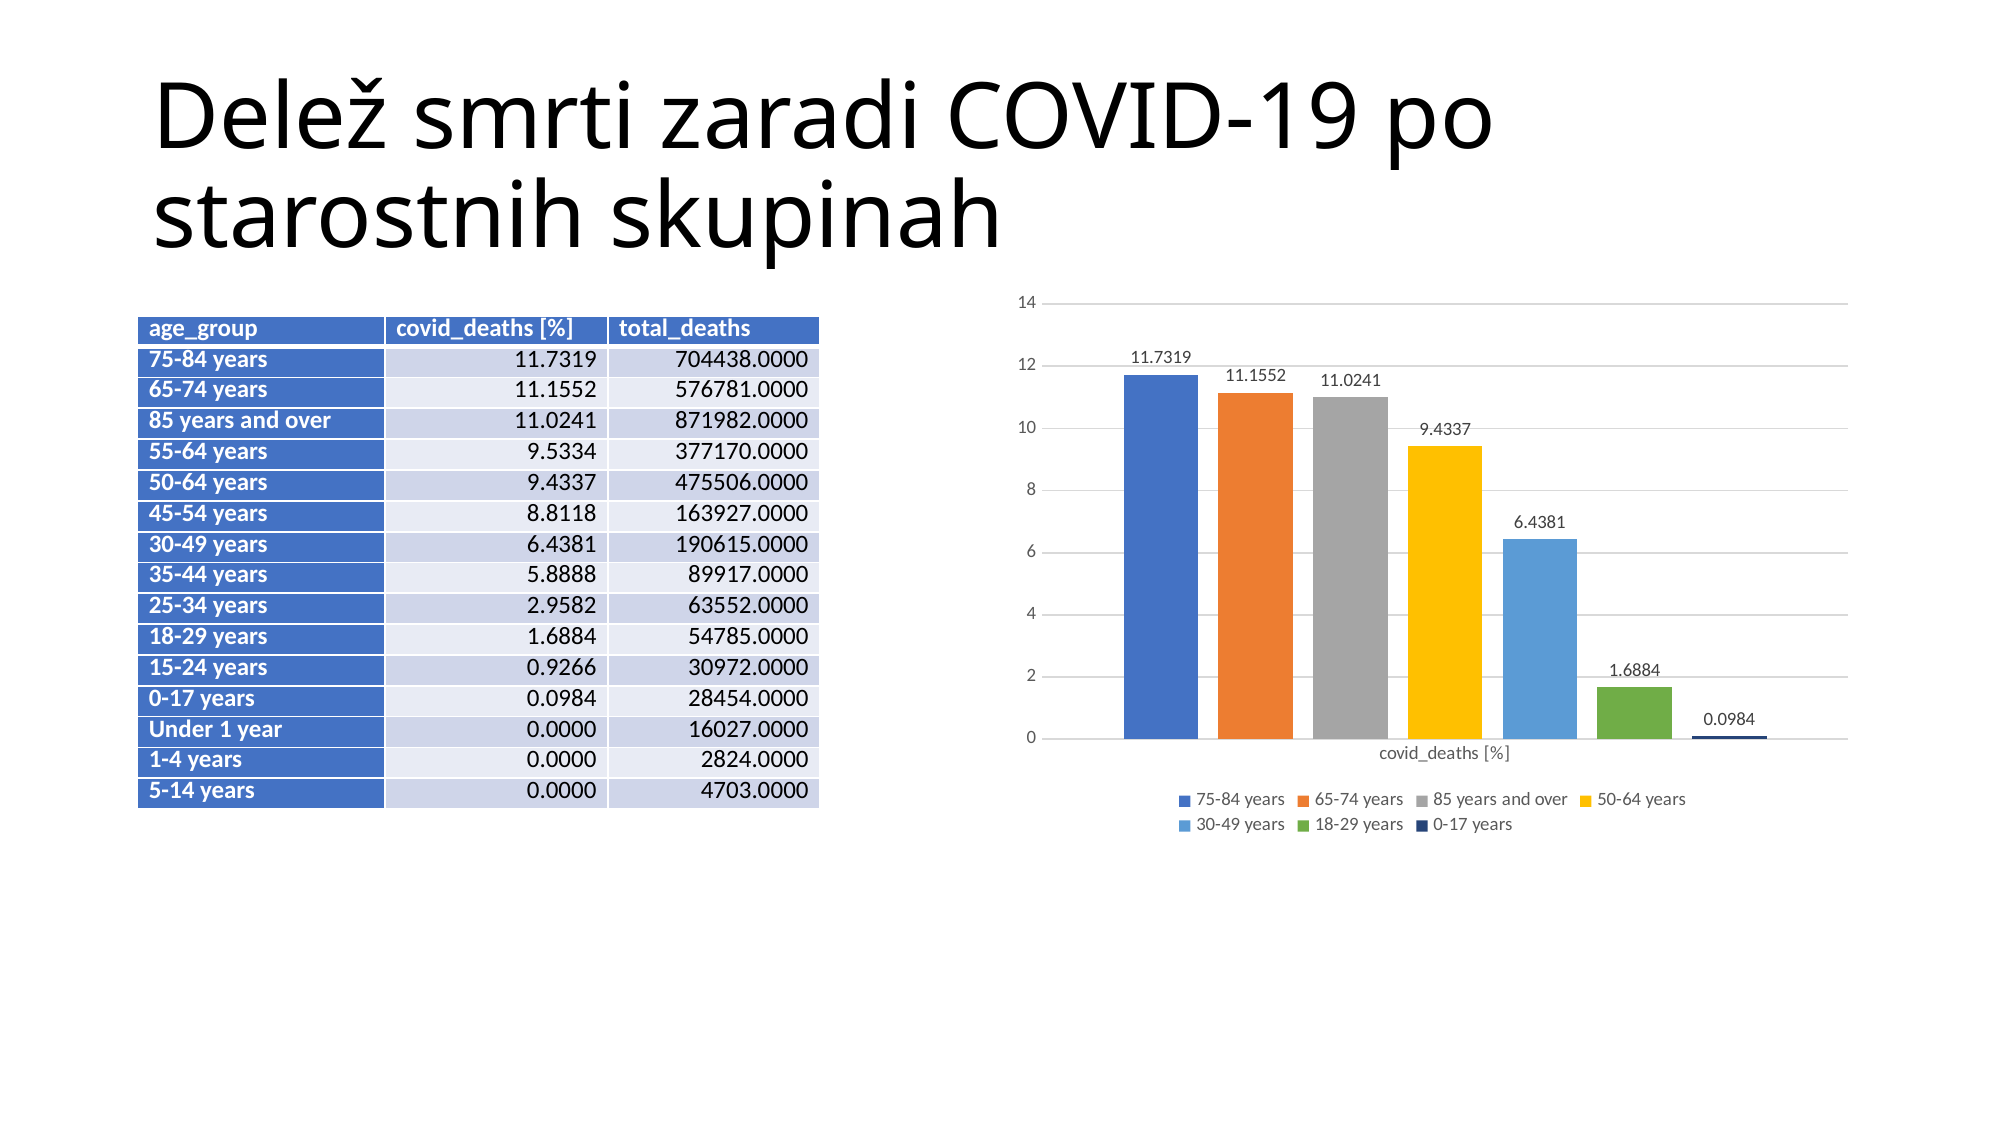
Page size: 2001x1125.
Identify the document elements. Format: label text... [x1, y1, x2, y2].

table_cell 576781.0000 [609, 378, 819, 407]
table_cell 11.0241 [386, 409, 607, 438]
table_cell 30-49 years [138, 533, 384, 562]
table_cell 16027.0000 [609, 717, 819, 747]
table_cell 25-34 years [138, 594, 384, 623]
chart [999, 283, 1866, 842]
table_cell 63552.0000 [609, 594, 819, 623]
table_cell 5.8888 [386, 563, 607, 592]
table_cell 0.0984 [386, 687, 607, 716]
table_cell 0.0000 [386, 779, 607, 808]
table_cell 0.0000 [386, 748, 607, 777]
table_cell 190615.0000 [609, 533, 819, 562]
table_cell 55-64 years [138, 440, 384, 469]
table_cell 35-44 years [138, 563, 384, 592]
table_cell 871982.0000 [609, 409, 819, 438]
table_cell 1-4 years [138, 748, 384, 777]
table_header age_group [138, 317, 384, 344]
table_cell 2.9582 [386, 594, 607, 623]
table_cell 28454.0000 [609, 687, 819, 716]
table_cell 75-84 years [138, 349, 384, 377]
table_cell 704438.0000 [609, 349, 819, 377]
title Delež smrti zaradi COVID-19 po starostnih skupinah [137, 59, 1863, 278]
table_cell 30972.0000 [609, 656, 819, 685]
table_cell 50-64 years [138, 471, 384, 500]
table_cell 4703.0000 [609, 779, 819, 808]
table_cell 0-17 years [138, 687, 384, 716]
table_header total_deaths [609, 317, 819, 344]
table_cell 163927.0000 [609, 502, 819, 531]
table_cell 11.7319 [386, 349, 607, 377]
table_cell 5-14 years [138, 779, 384, 808]
table_cell 18-29 years [138, 625, 384, 654]
table_cell 89917.0000 [609, 563, 819, 592]
table_cell 85 years and over [138, 409, 384, 438]
table_cell 8.8118 [386, 502, 607, 531]
table_cell 11.1552 [386, 378, 607, 407]
table_cell 0.0000 [386, 717, 607, 747]
table_cell 6.4381 [386, 533, 607, 562]
table_cell 9.5334 [386, 440, 607, 469]
table_header covid_deaths [%] [386, 317, 607, 344]
table_cell 475506.0000 [609, 471, 819, 500]
table_cell 65-74 years [138, 378, 384, 407]
table_cell 45-54 years [138, 502, 384, 531]
table_cell 2824.0000 [609, 748, 819, 777]
table_cell 9.4337 [386, 471, 607, 500]
table_cell Under 1 year [138, 717, 384, 747]
table_cell 54785.0000 [609, 625, 819, 654]
table_cell 0.9266 [386, 656, 607, 685]
table_cell 377170.0000 [609, 440, 819, 469]
table_cell 1.6884 [386, 625, 607, 654]
table_cell 15-24 years [138, 656, 384, 685]
